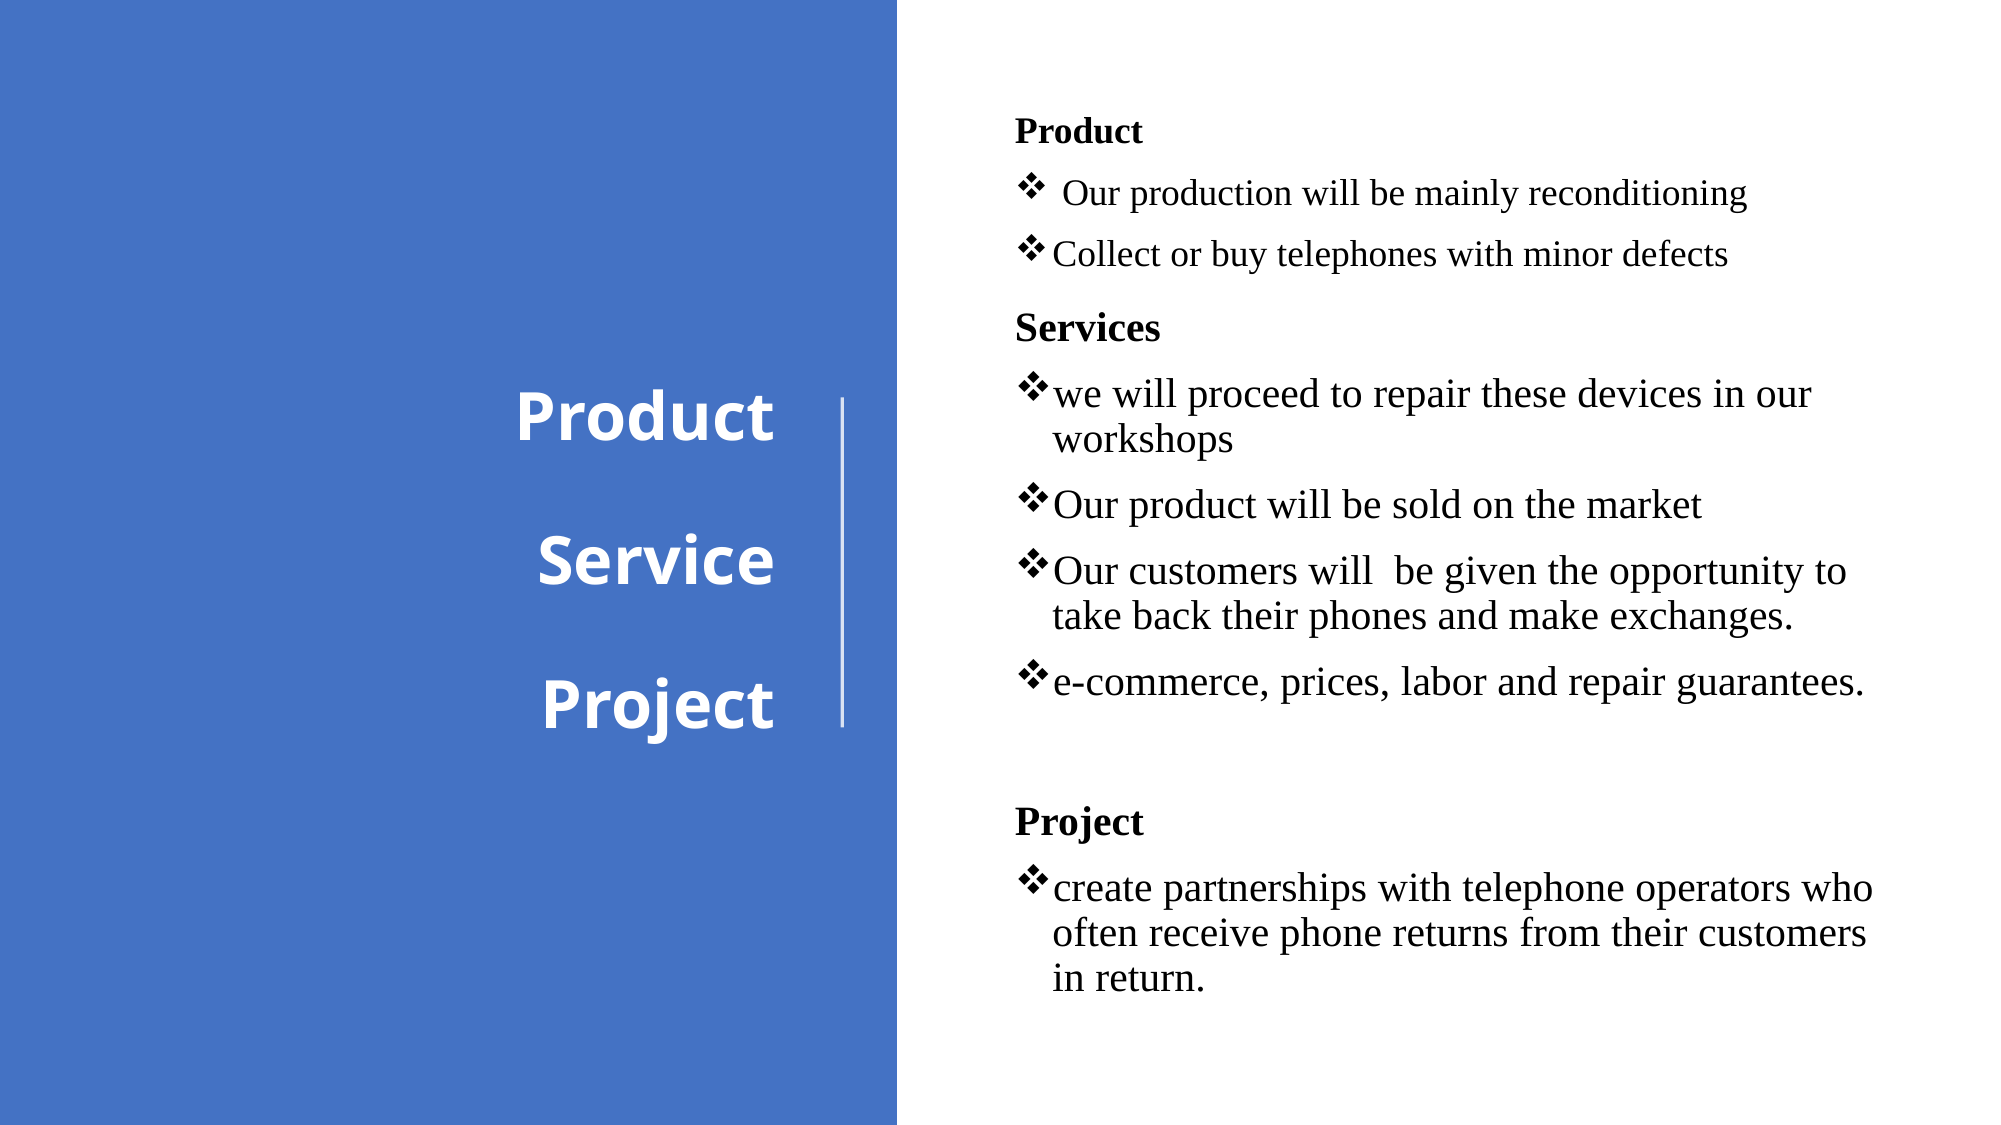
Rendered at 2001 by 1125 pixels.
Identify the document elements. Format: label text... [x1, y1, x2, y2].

text_box Project create partnerships with telephone operators who often receive phone returns from their customers in return. [999, 791, 1894, 1017]
text_box [0, 0, 898, 1125]
list Product Our production will be mainly reconditioning Collect or buy telephones with minor defects [999, 104, 1894, 288]
text_box Services we will proceed to repair these devices in our workshops Our product will be sold on the market Our customers will be given the opportunity to take back their phones and make exchanges. e-commerce, prices, labor and repair guarantees. [999, 297, 1894, 780]
title Product Service Project [106, 104, 791, 1020]
